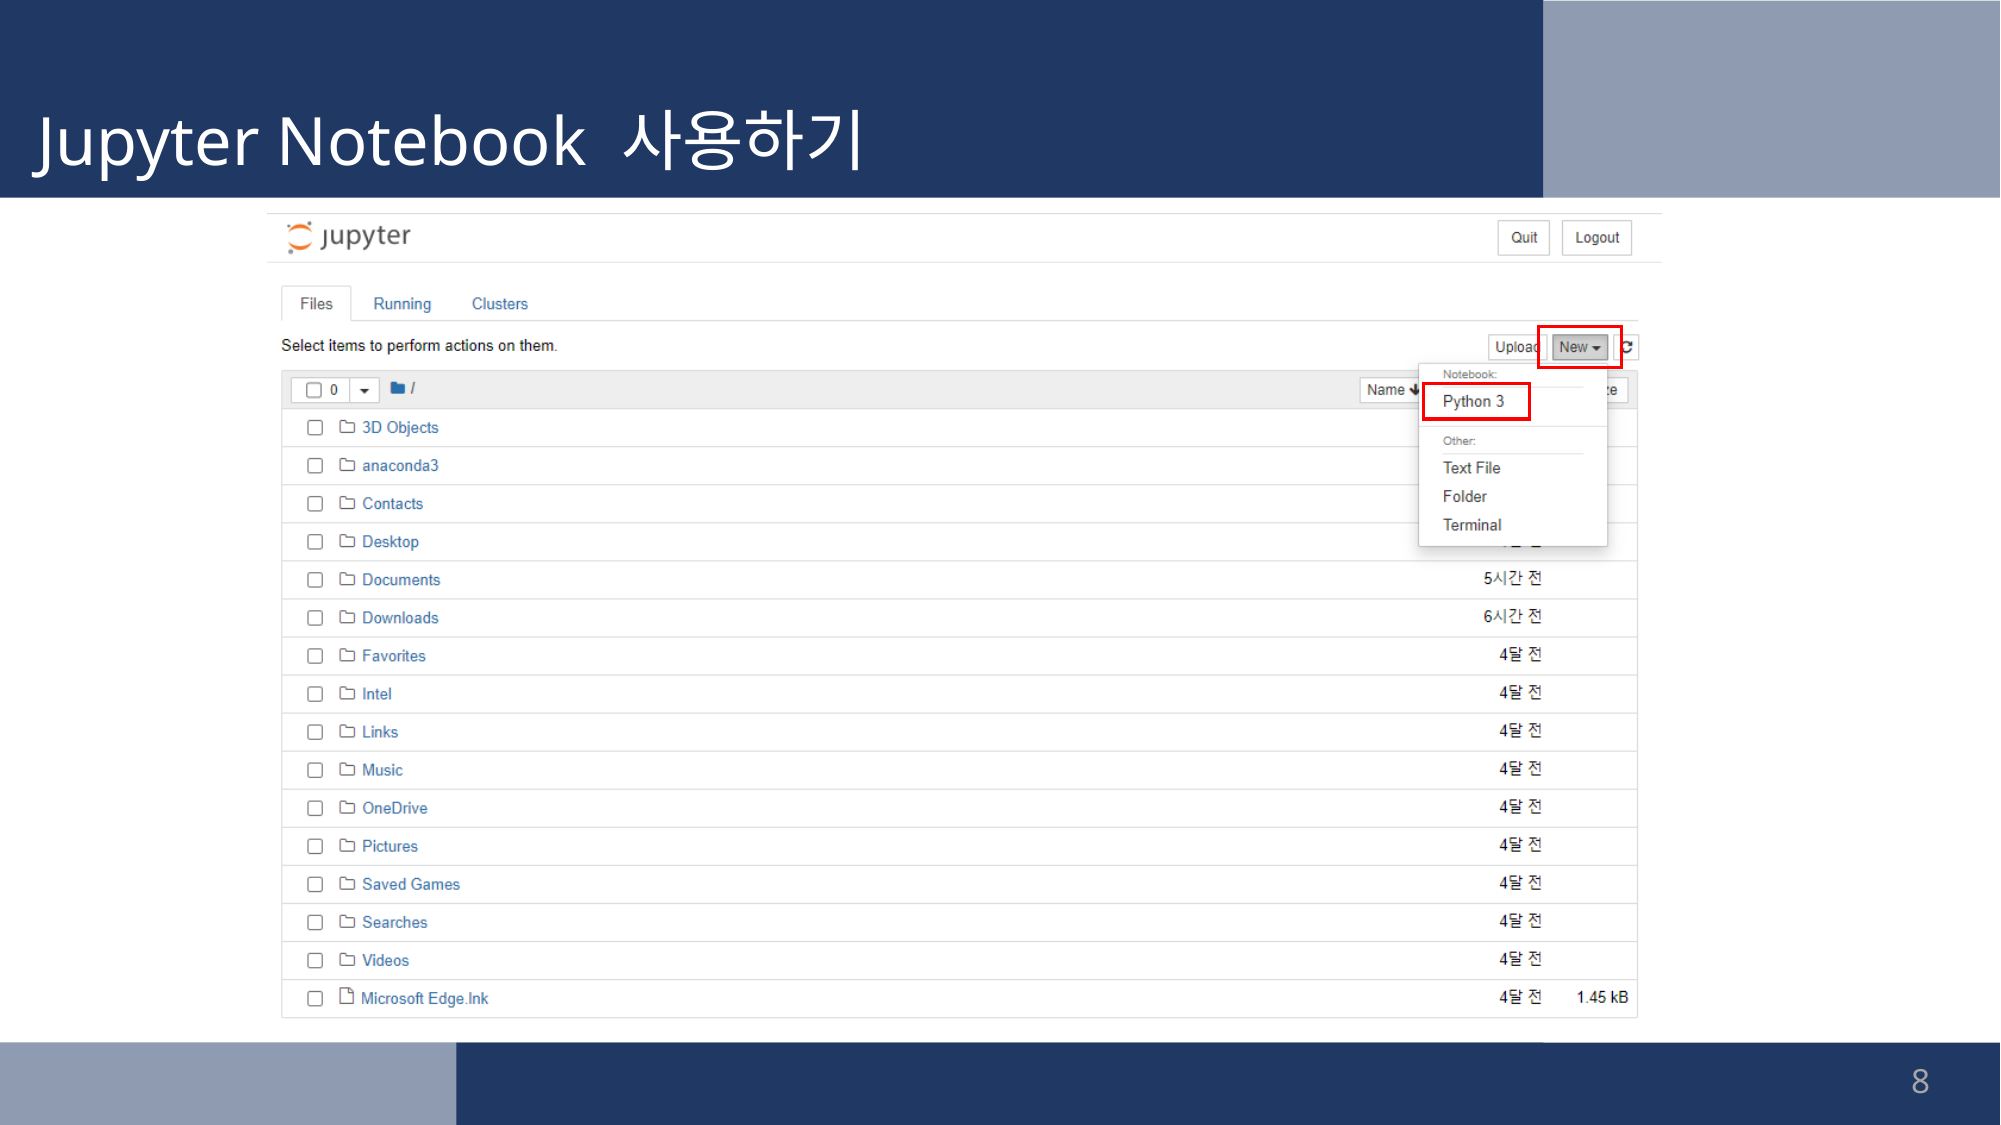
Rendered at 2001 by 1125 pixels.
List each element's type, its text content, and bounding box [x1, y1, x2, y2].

text_box Jupyter Notebook 사용하기 [5, 91, 882, 186]
slide_number 7 [1494, 1052, 1945, 1113]
text_box [1544, 1041, 2000, 1125]
text_box [0, 0, 1542, 199]
picture [267, 213, 1662, 1035]
text_box [1542, 0, 2000, 199]
text_box [0, 1041, 1544, 1125]
